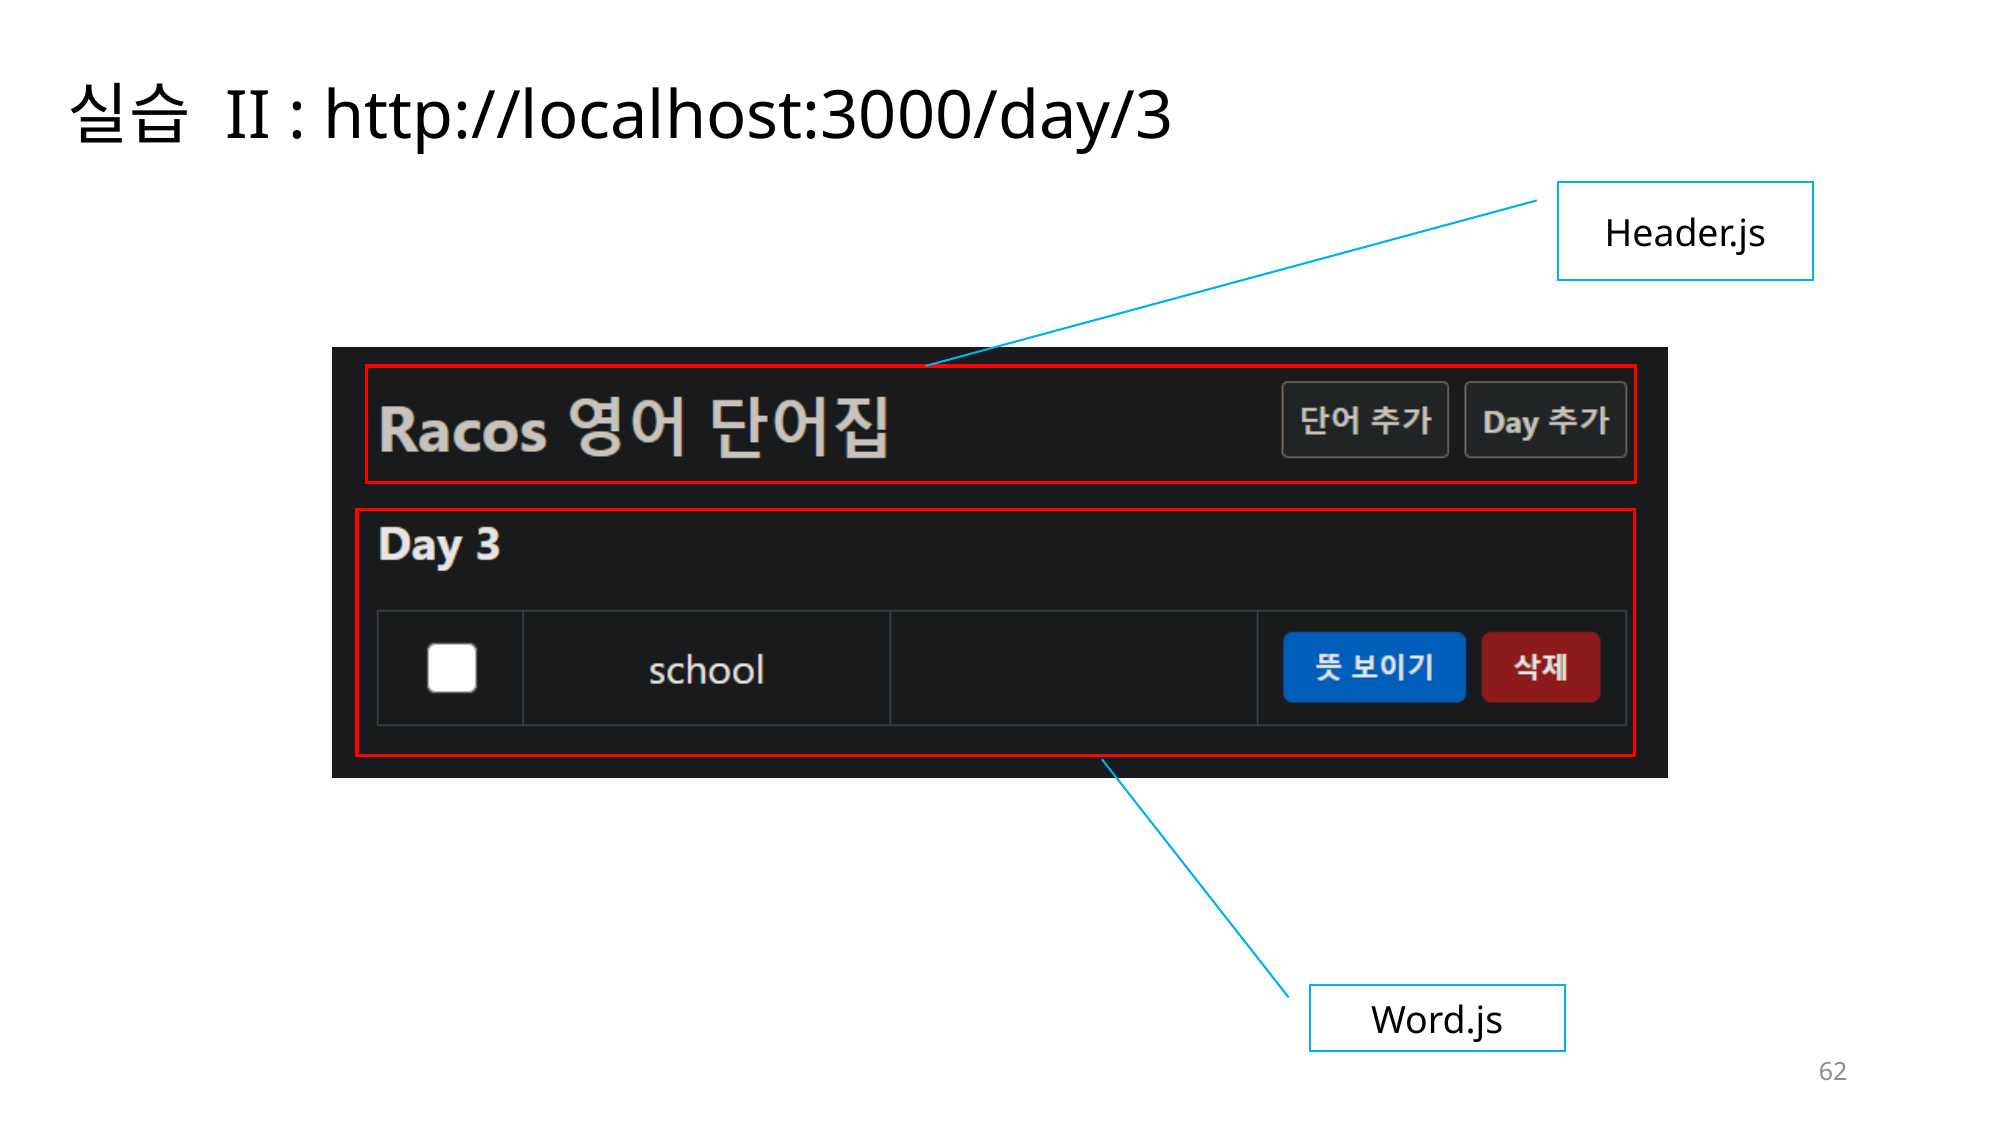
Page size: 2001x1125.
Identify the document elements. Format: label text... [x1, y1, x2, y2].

slide_number 62 [1412, 1042, 1863, 1103]
picture [331, 347, 1668, 778]
text_box Word.js [1115, 778, 1290, 999]
text_box Word.js [1309, 984, 1566, 1052]
title 실습 II : http://localhost:3000/day/3 [52, 59, 1952, 175]
text_box Header.js [1557, 181, 1814, 281]
text_box Header.js [991, 199, 1538, 347]
